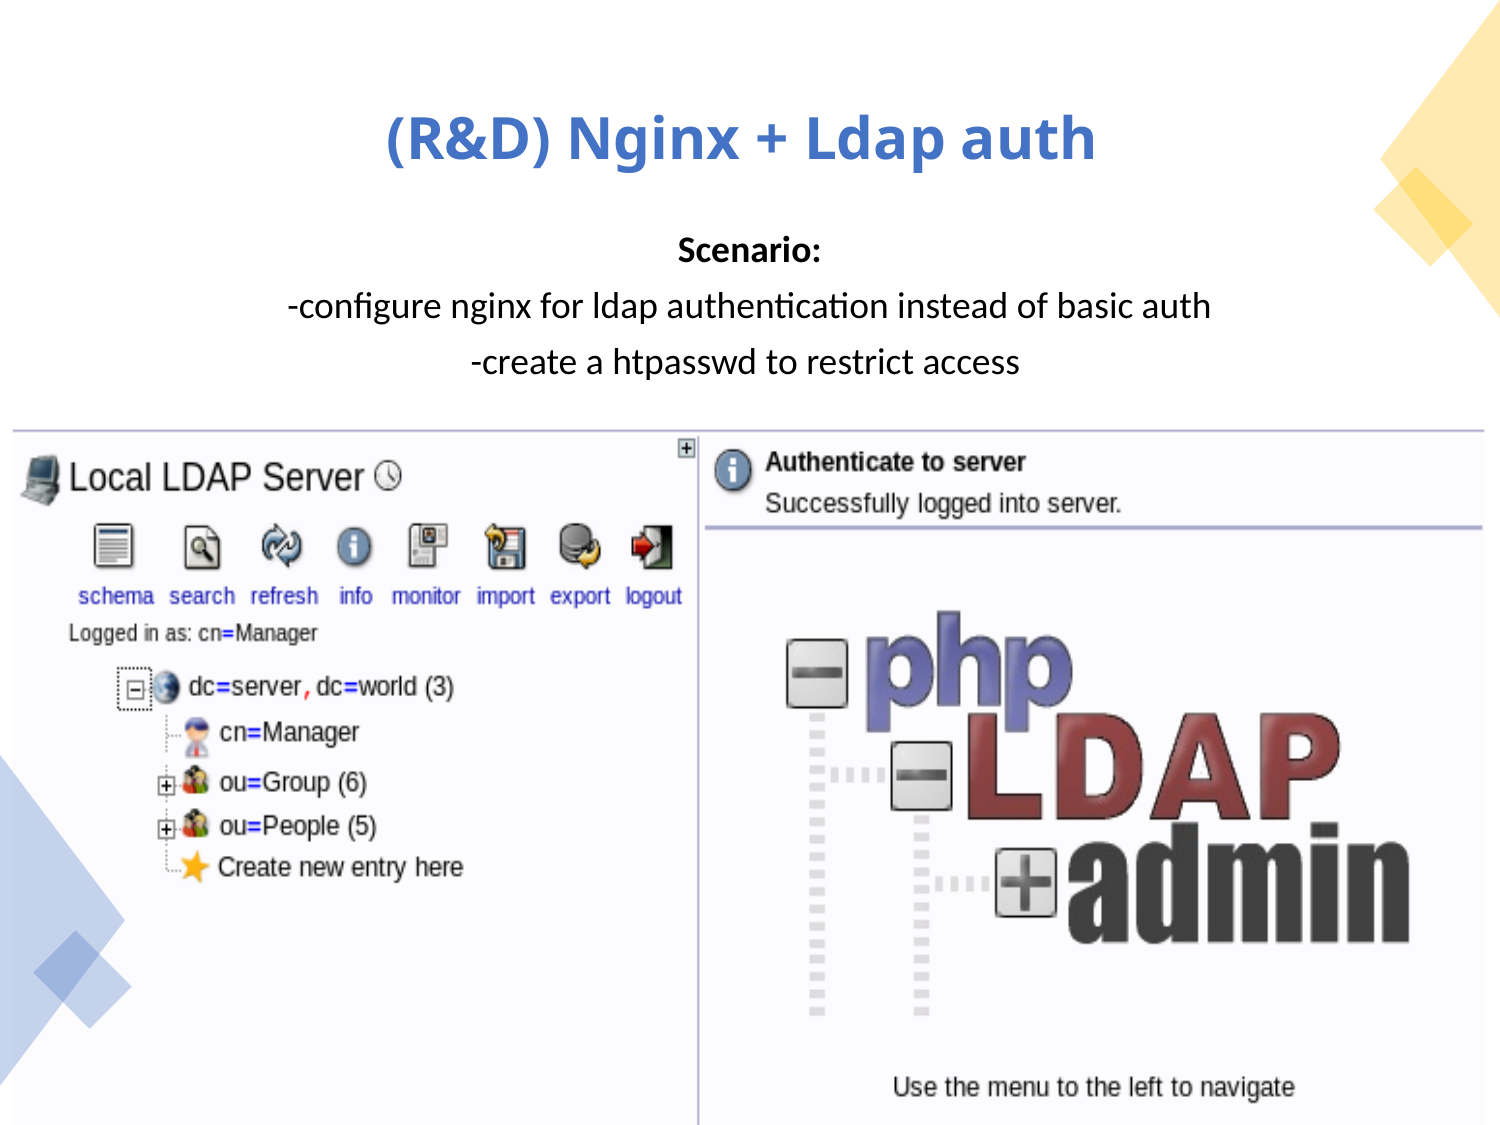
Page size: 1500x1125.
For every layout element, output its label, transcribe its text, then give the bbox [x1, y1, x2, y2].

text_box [1380, 0, 1500, 318]
picture [0, 428, 1500, 1125]
title (R&D) Nginx + Ldap auth [103, 59, 1380, 222]
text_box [0, 754, 125, 1086]
list Scenario: -configure nginx for ldap authentication instead of basic auth -create a htpasswd to restrict access [103, 222, 1397, 428]
